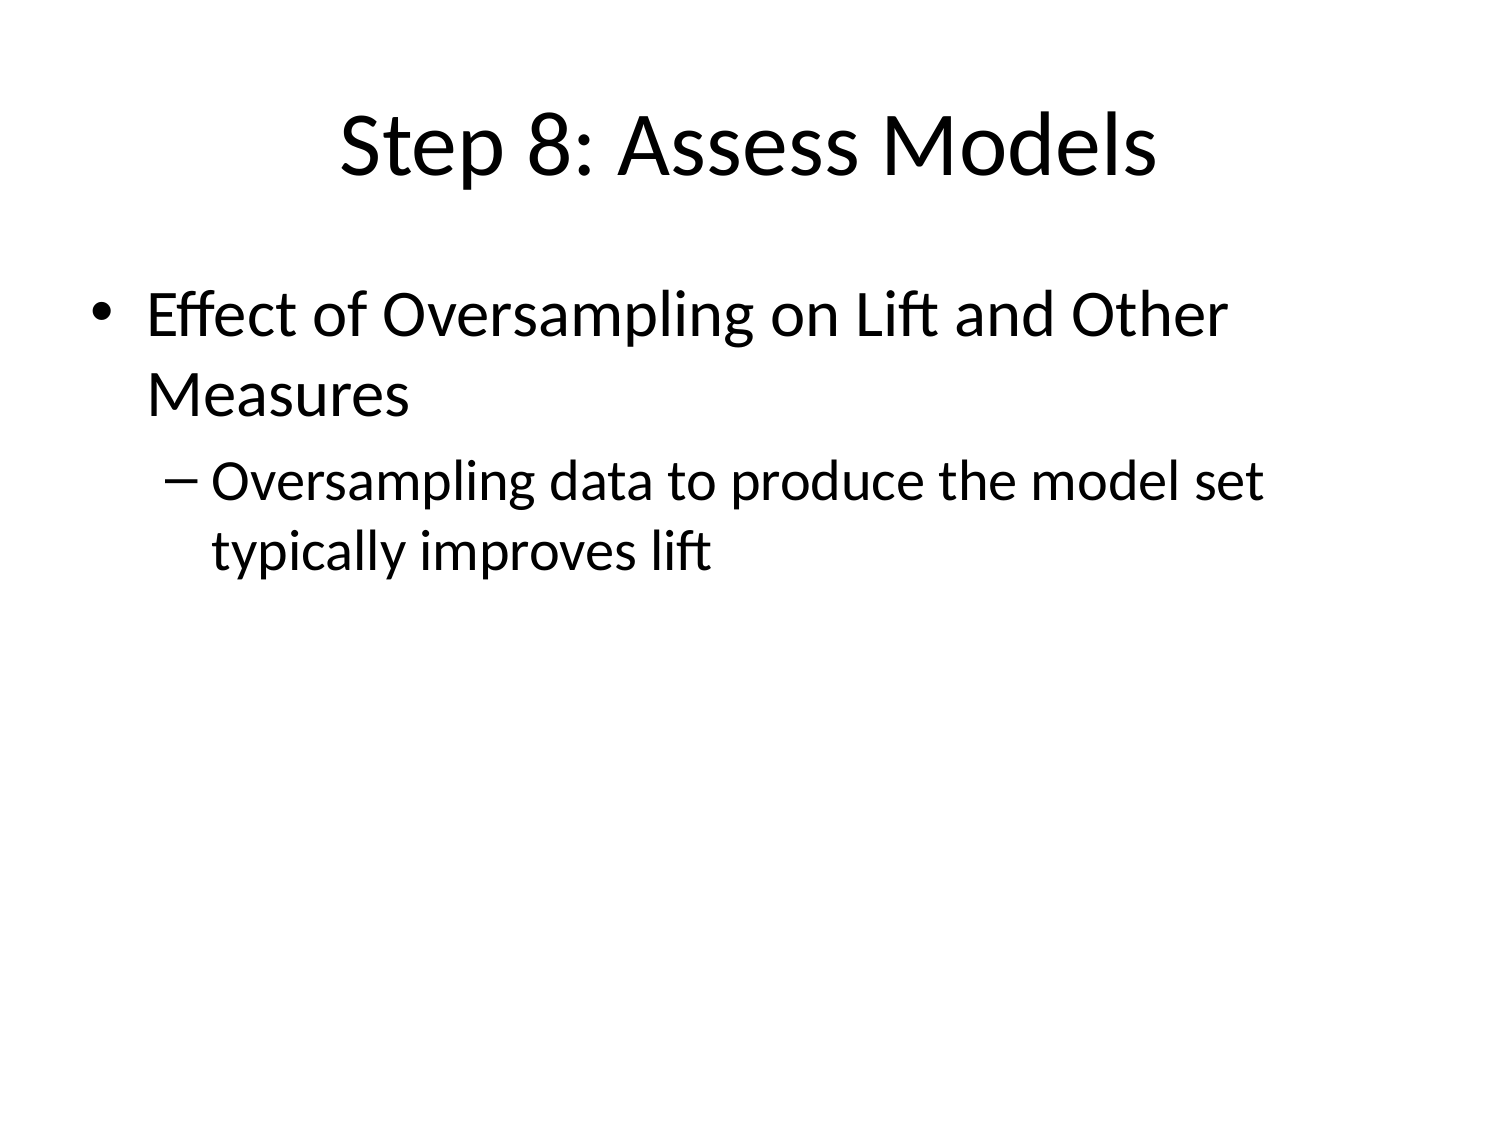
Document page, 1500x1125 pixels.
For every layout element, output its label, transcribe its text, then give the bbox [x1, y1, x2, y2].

title Step 8: Assess Models [75, 45, 1425, 233]
list Effect of Oversampling on Lift and Other Measures Oversampling data to produce the model set typically improves lift [75, 262, 1425, 1005]
